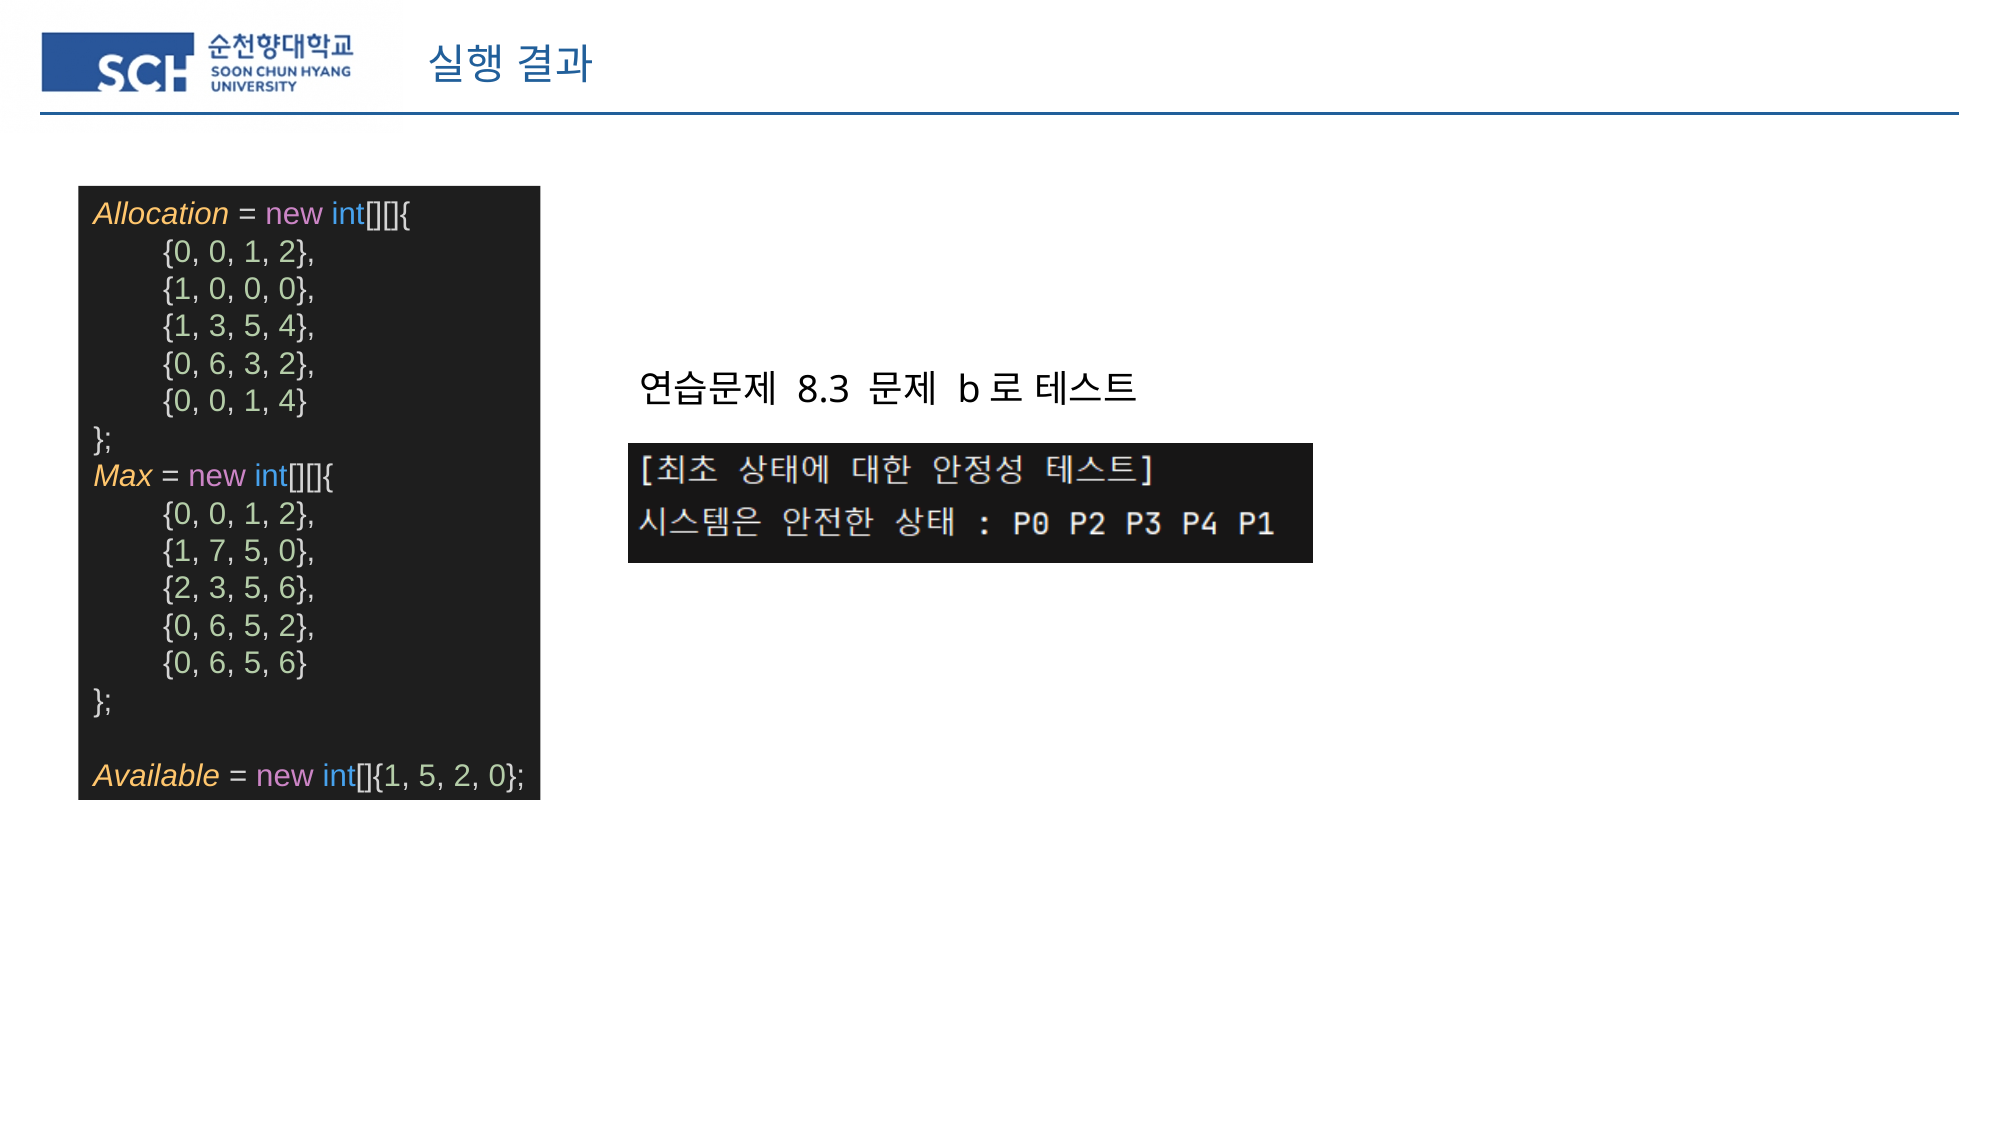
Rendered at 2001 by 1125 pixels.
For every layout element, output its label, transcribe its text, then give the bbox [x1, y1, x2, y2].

text_box 실행 결과 [413, 30, 1061, 95]
picture [0, 0, 404, 134]
text_box 연습문제 8.3 문제 b로 테스트 [624, 357, 1153, 418]
picture [627, 443, 1313, 563]
text_box Allocation = new int[][]{ {0, 0, 1, 2}, {1, 0, 0, 0}, {1, 3, 5, 4}, {0, 6, 3, 2}, {0, 0, 1, 4} }; Max = new int[][]{ {0, 0, 1, 2}, {1, 7, 5, 0}, {2, 3, 5, 6}, {0, 6, 5, 2}, {0, 6, 5, 6} }; Available = new int[]{1, 5, 2, 0}; [78, 185, 541, 800]
